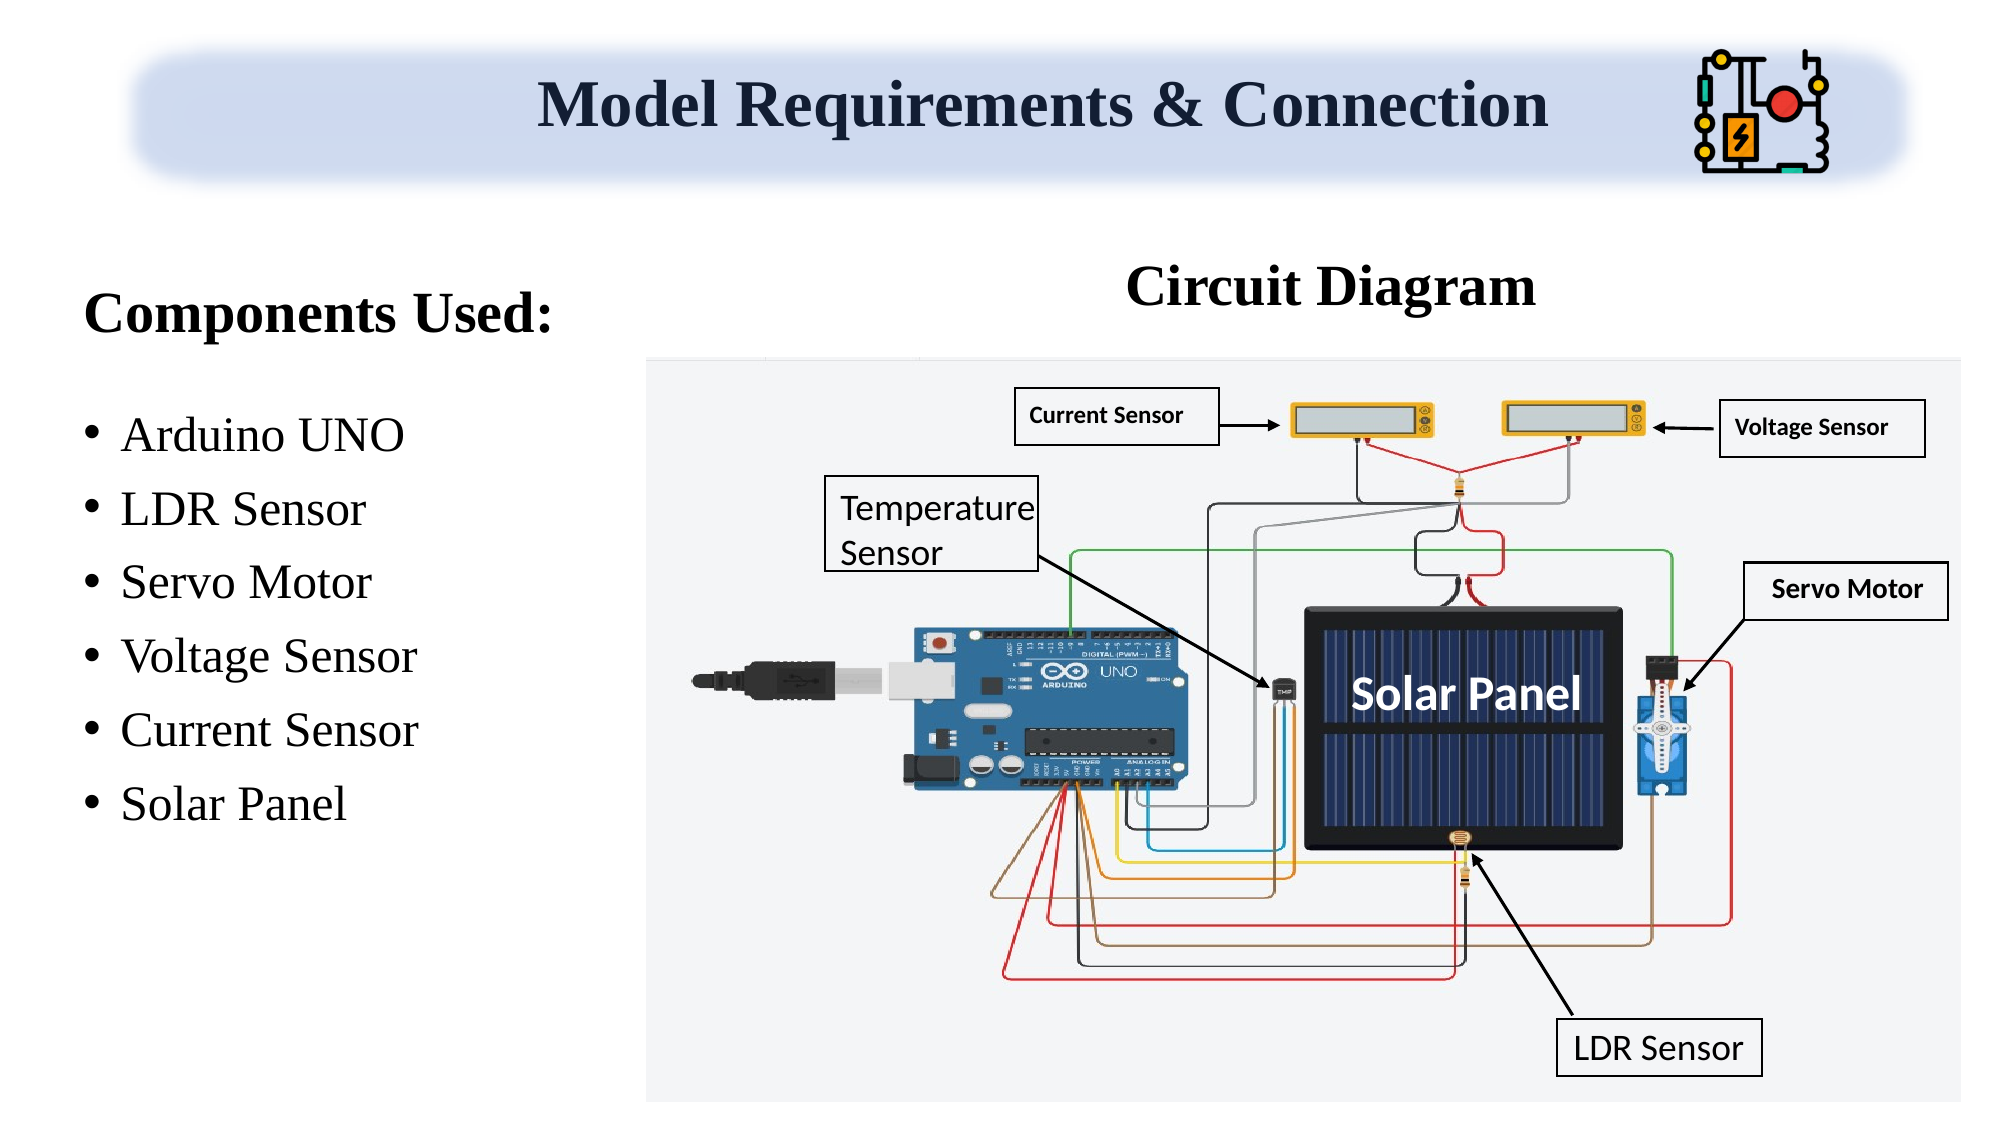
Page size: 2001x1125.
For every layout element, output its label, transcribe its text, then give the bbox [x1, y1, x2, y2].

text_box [1038, 555, 1270, 688]
list Arduino UNO LDR Sensor Servo Motor Voltage Sensor Current Sensor Solar Panel [68, 400, 646, 840]
text_box Circuit Diagram [1110, 240, 1556, 325]
picture [1651, 33, 1872, 189]
text_box Model Requirements & Connection [522, 102, 1607, 131]
title Components Used: [68, 240, 587, 389]
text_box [1683, 619, 1744, 692]
picture [646, 357, 1961, 1102]
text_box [1471, 853, 1573, 1016]
